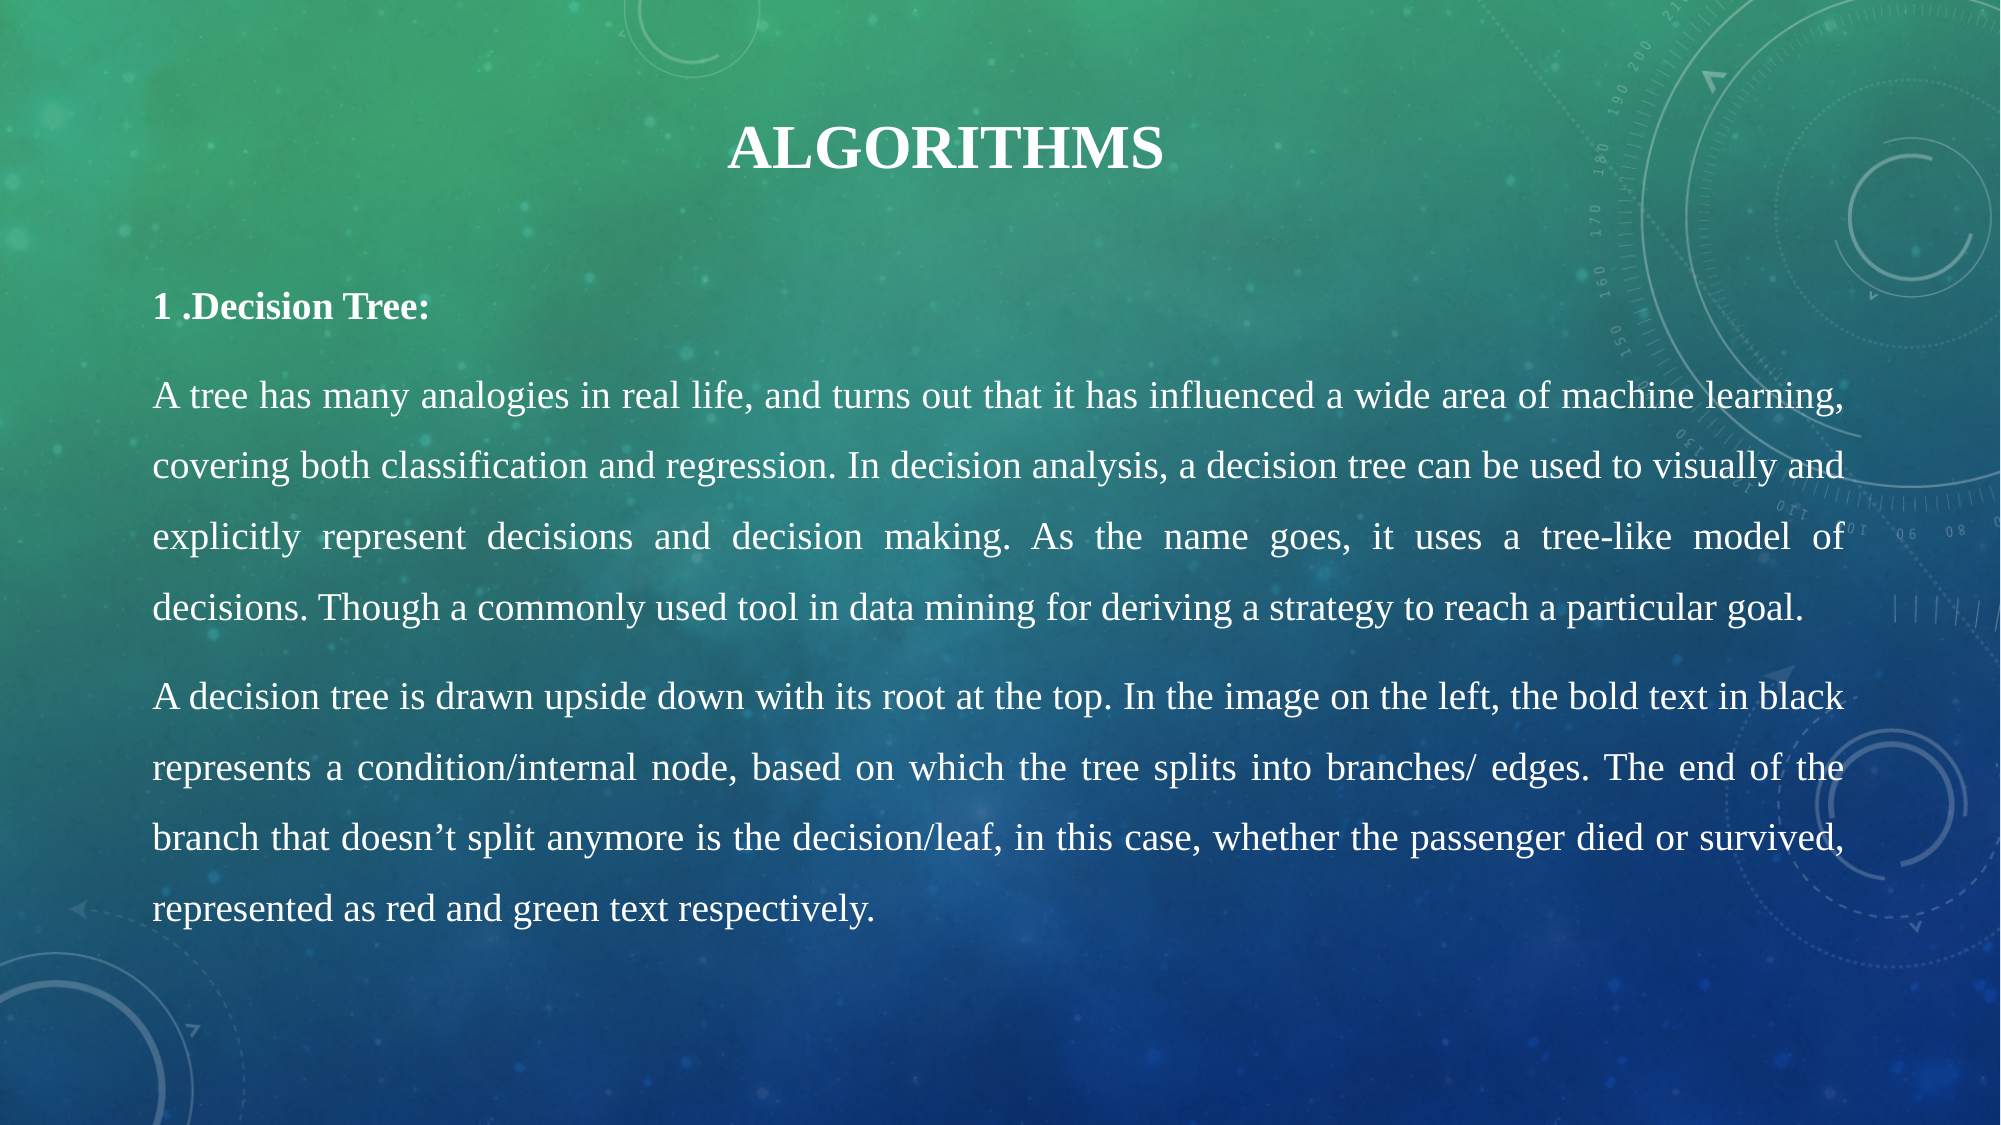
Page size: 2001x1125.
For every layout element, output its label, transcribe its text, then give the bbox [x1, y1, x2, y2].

list 1 .Decision Tree: A tree has many analogies in real life, and turns out that it has influenced a wide area of machine learning, covering both classification and regression. In decision analysis, a decision tree can be used to visually and explicitly represent decisions and decision making. As the name goes, it uses a tree-like model of decisions. Though a commonly used tool in data mining for deriving a strategy to reach a particular goal. A decision tree is drawn upside down with its root at the top. In the image on the left, the bold text in black represents a condition/internal node, based on which the tree splits into branches/ edges. The end of the branch that doesn’t split anymore is the decision/leaf, in this case, whether the passenger died or survived, represented as red and green text respectively. [137, 249, 1863, 1014]
title Algorithms [240, 37, 1653, 249]
picture [0, 0, 2001, 1125]
